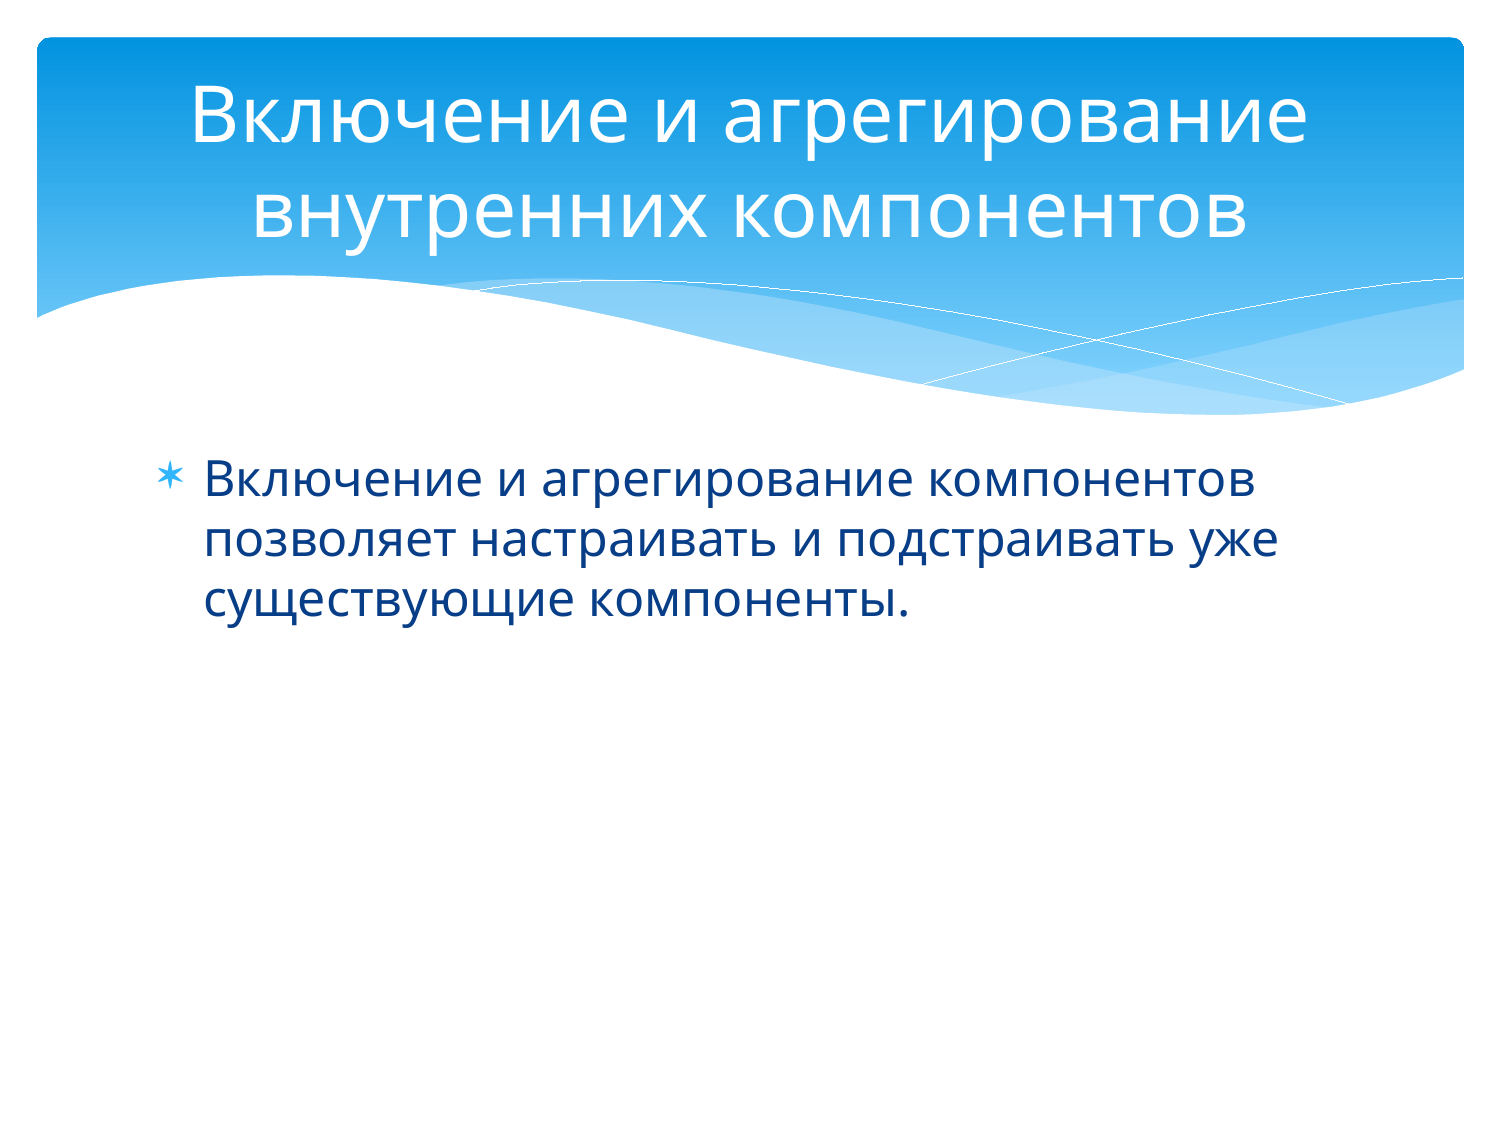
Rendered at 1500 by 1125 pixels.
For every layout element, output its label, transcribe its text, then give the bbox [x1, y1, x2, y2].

title Включение и агрегирование внутренних компонентов [75, 55, 1425, 261]
list Включение и агрегирование компонентов позволяет настраивать и подстраивать уже существующие компоненты. [143, 438, 1359, 1005]
